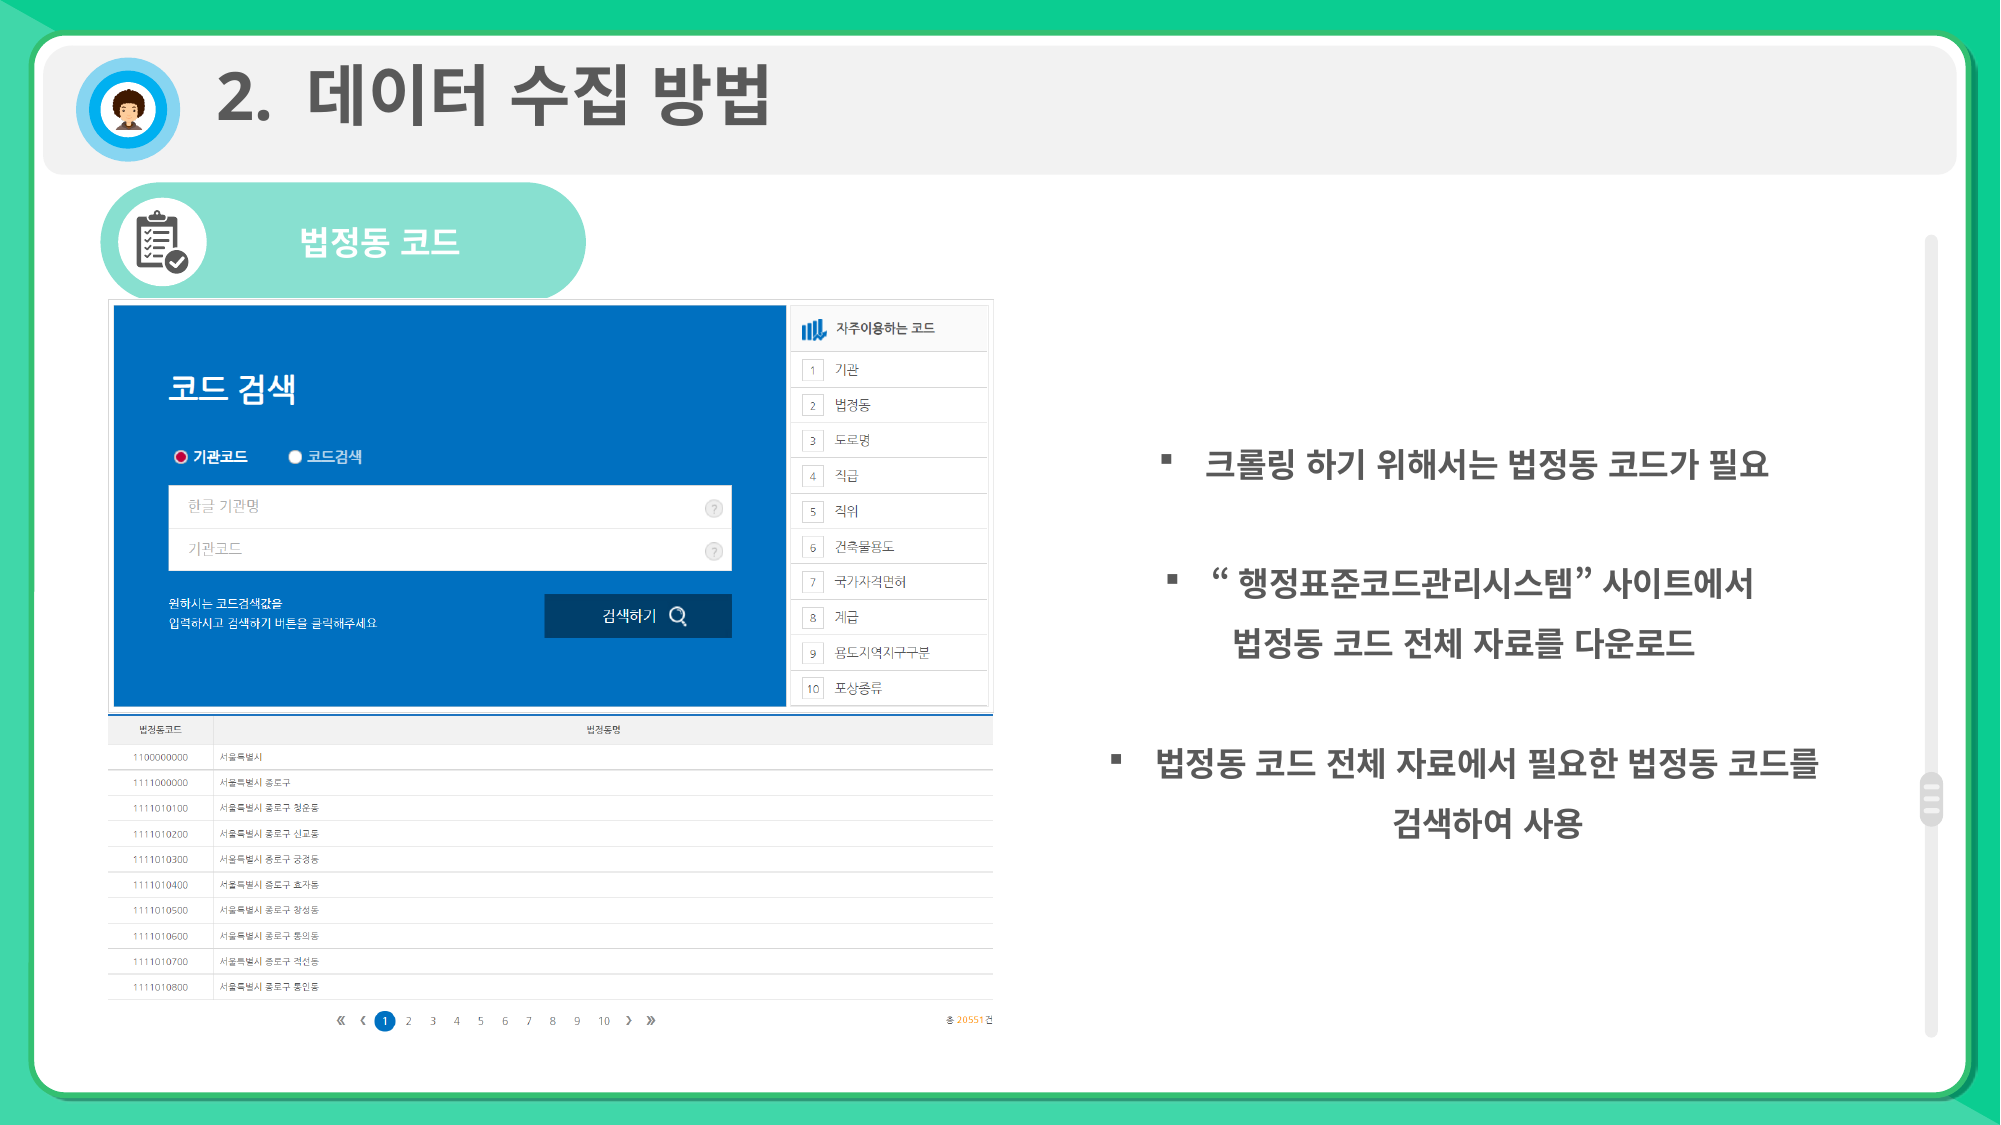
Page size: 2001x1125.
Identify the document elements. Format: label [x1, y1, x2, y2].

picture [107, 298, 994, 1032]
text_box [0, 0, 2000, 1125]
